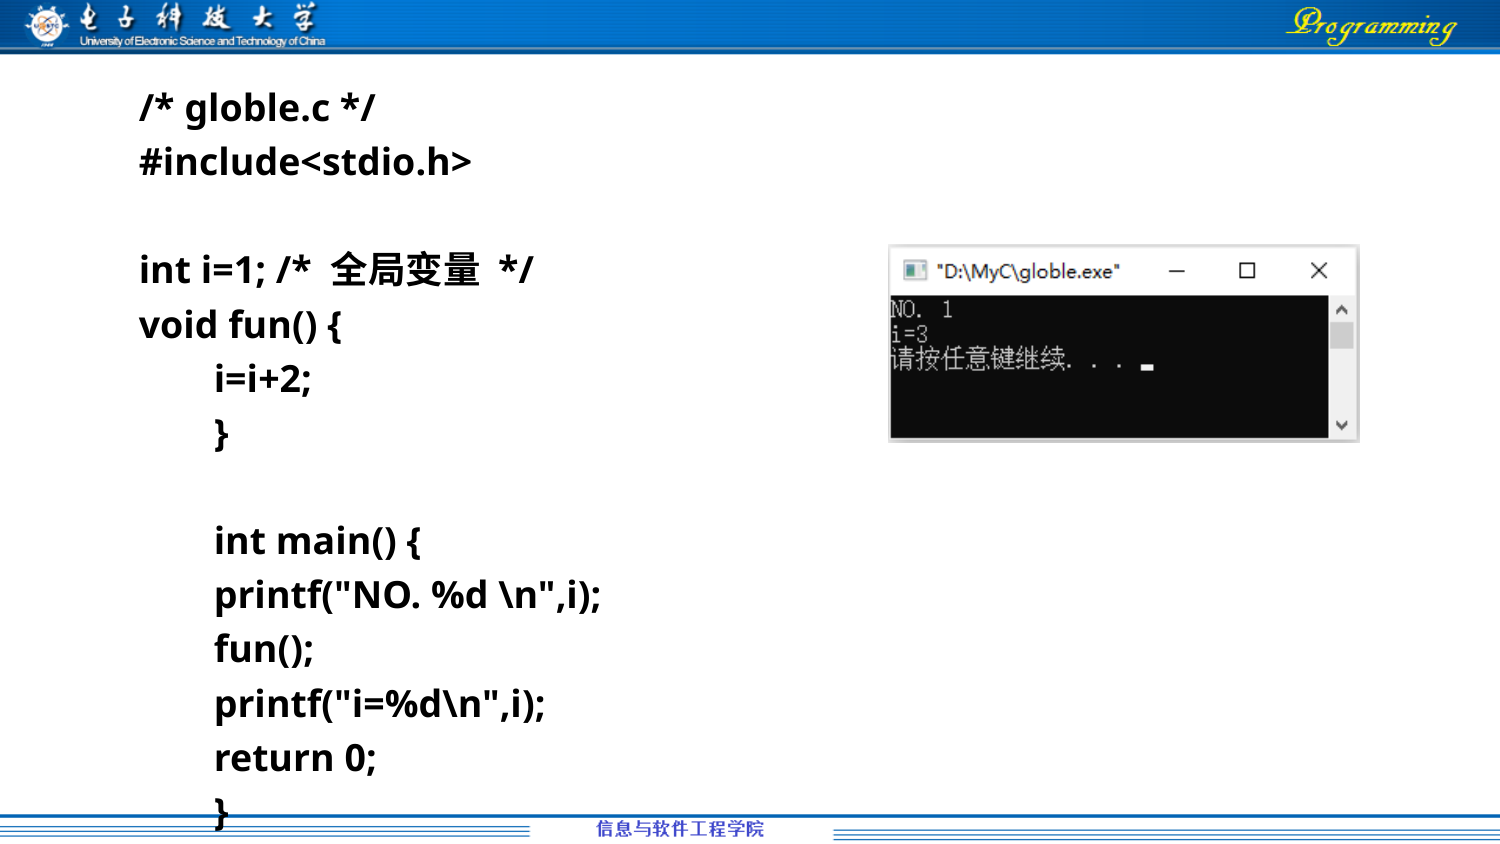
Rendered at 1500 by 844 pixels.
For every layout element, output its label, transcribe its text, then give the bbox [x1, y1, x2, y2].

text_box /* globle.c */ #include<stdio.h> int i=1; /* 全局变量 */ void fun() { i=i+2; } int main() { printf("NO. %d \n",i); fun(); printf("i=%d\n",i); return 0; } [123, 67, 1365, 841]
picture [0, 0, 1500, 844]
